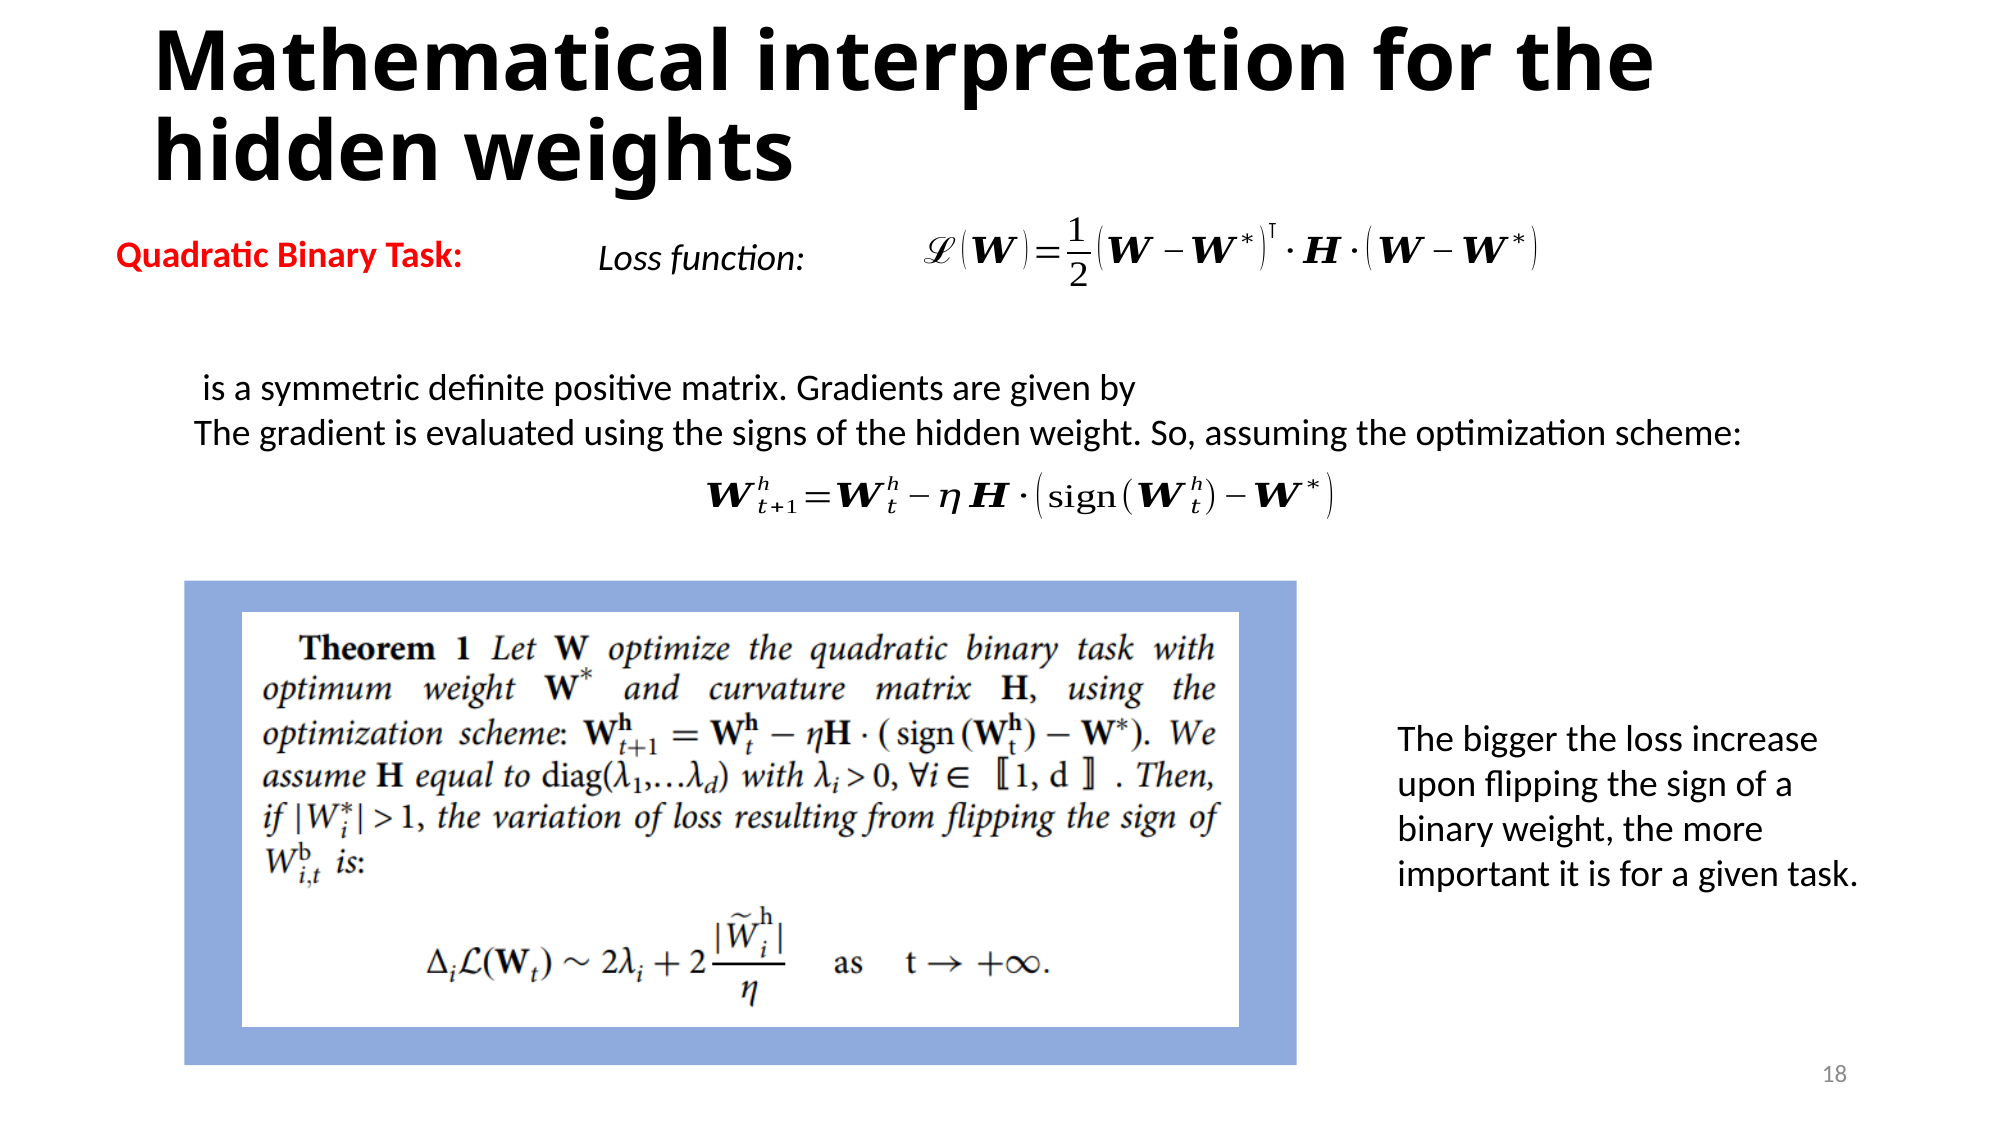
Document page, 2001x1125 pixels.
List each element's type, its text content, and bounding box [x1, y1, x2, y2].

text_box Loss function: [583, 225, 1039, 286]
text_box [183, 580, 1298, 1066]
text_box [242, 612, 1240, 1027]
slide_number 18 [1412, 1042, 1863, 1103]
text_box The bigger the loss increase upon flipping the sign of a binary weight, the more important it is for a given task. [1382, 706, 1890, 902]
text_box Quadratic Binary Task: [101, 222, 745, 283]
title Mathematical interpretation for the hidden weights [137, 0, 1863, 218]
